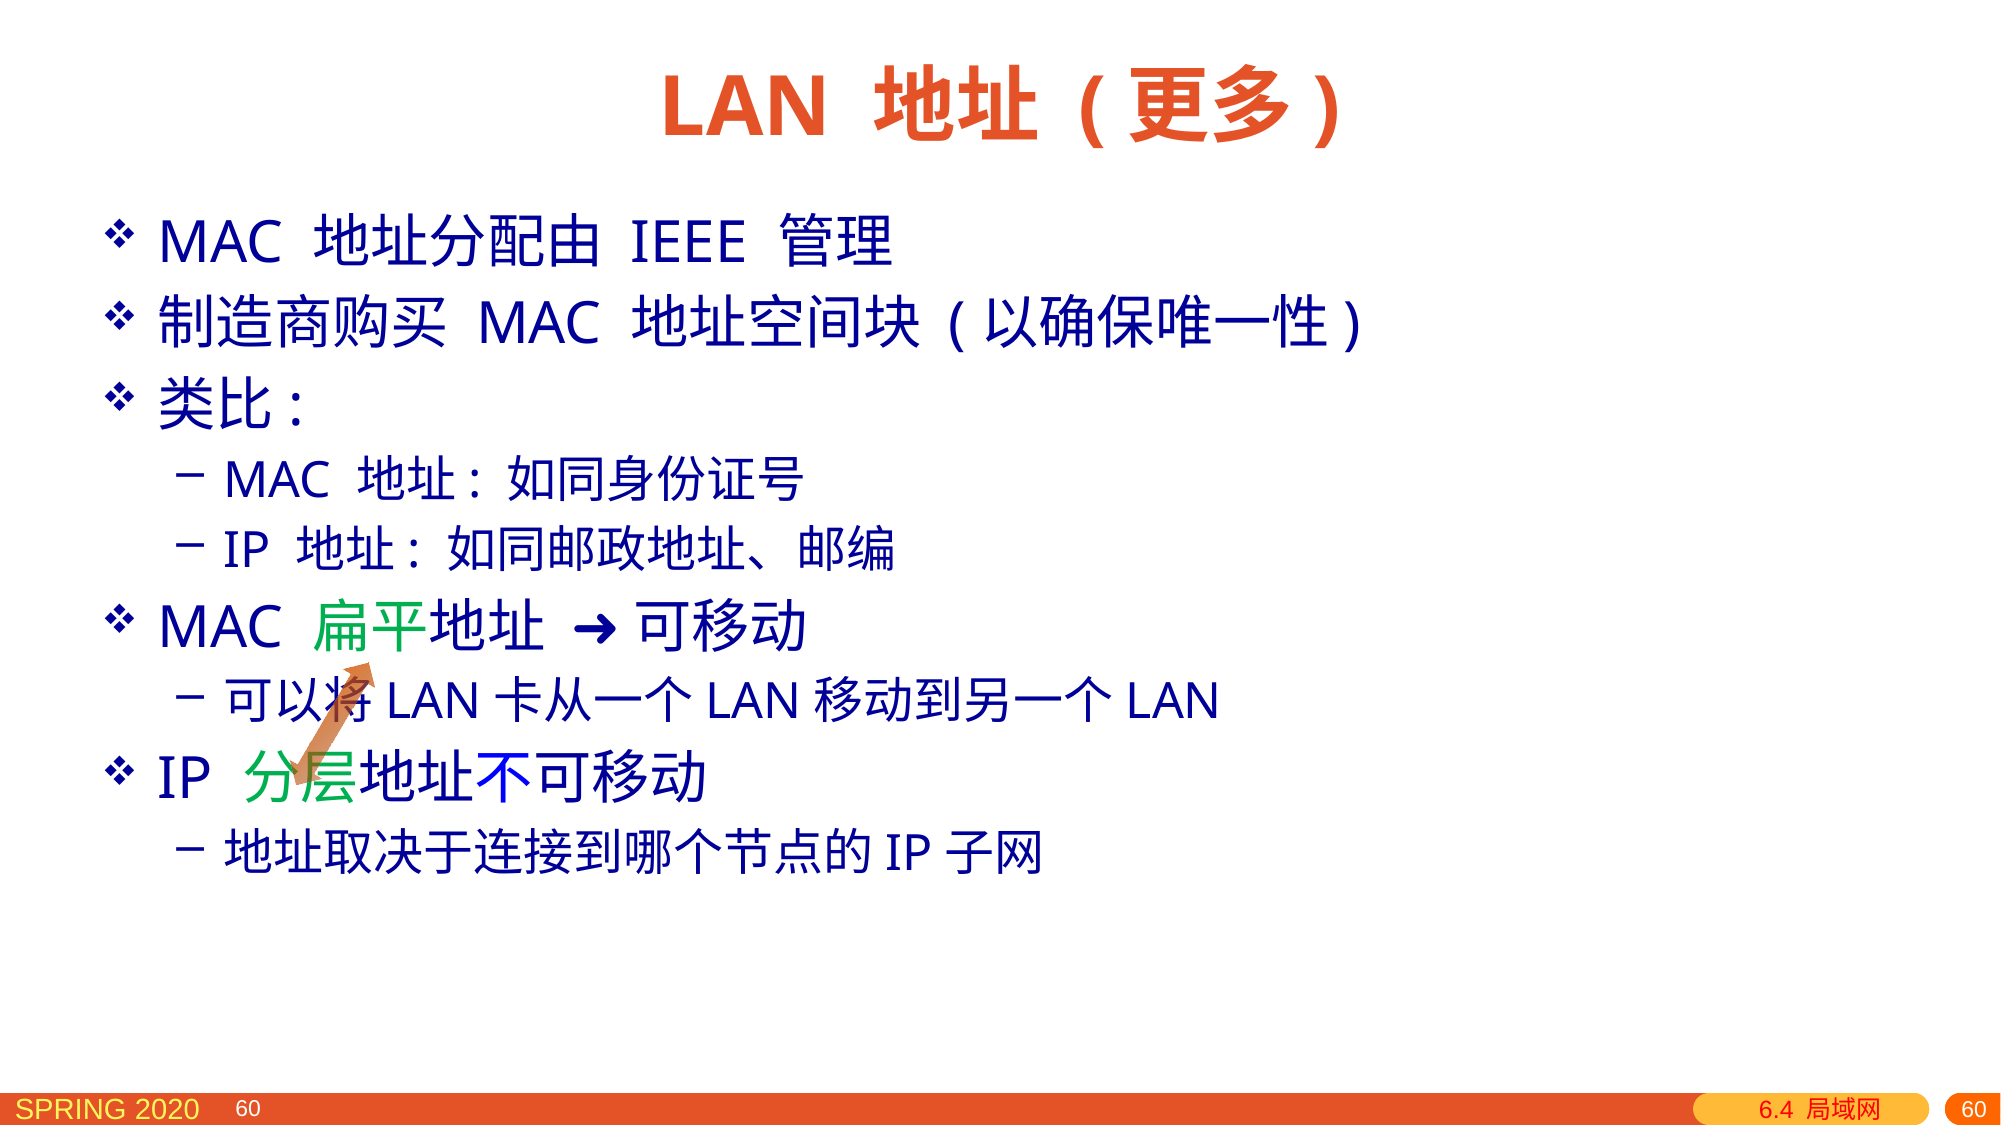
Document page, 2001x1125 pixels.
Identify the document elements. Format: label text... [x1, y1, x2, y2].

list MAC 地址分配由 IEEE 管理 制造商购买 MAC 地址空间块 (以确保唯一性) 类比: MAC 地址: 如同身份证号 IP 地址: 如同邮政地址、邮编 MAC 扁平地址 ➜ 可移动 可以将LAN卡从一个LAN移动到另一个LAN IP 分层地址不可移动 地址取决于连接到哪个节点的IP子网 [86, 196, 1914, 1035]
title LAN 地址 (更多) [86, 42, 1914, 161]
text_box 6.4 局域网 [1744, 1086, 1910, 1125]
text_box [289, 662, 375, 785]
